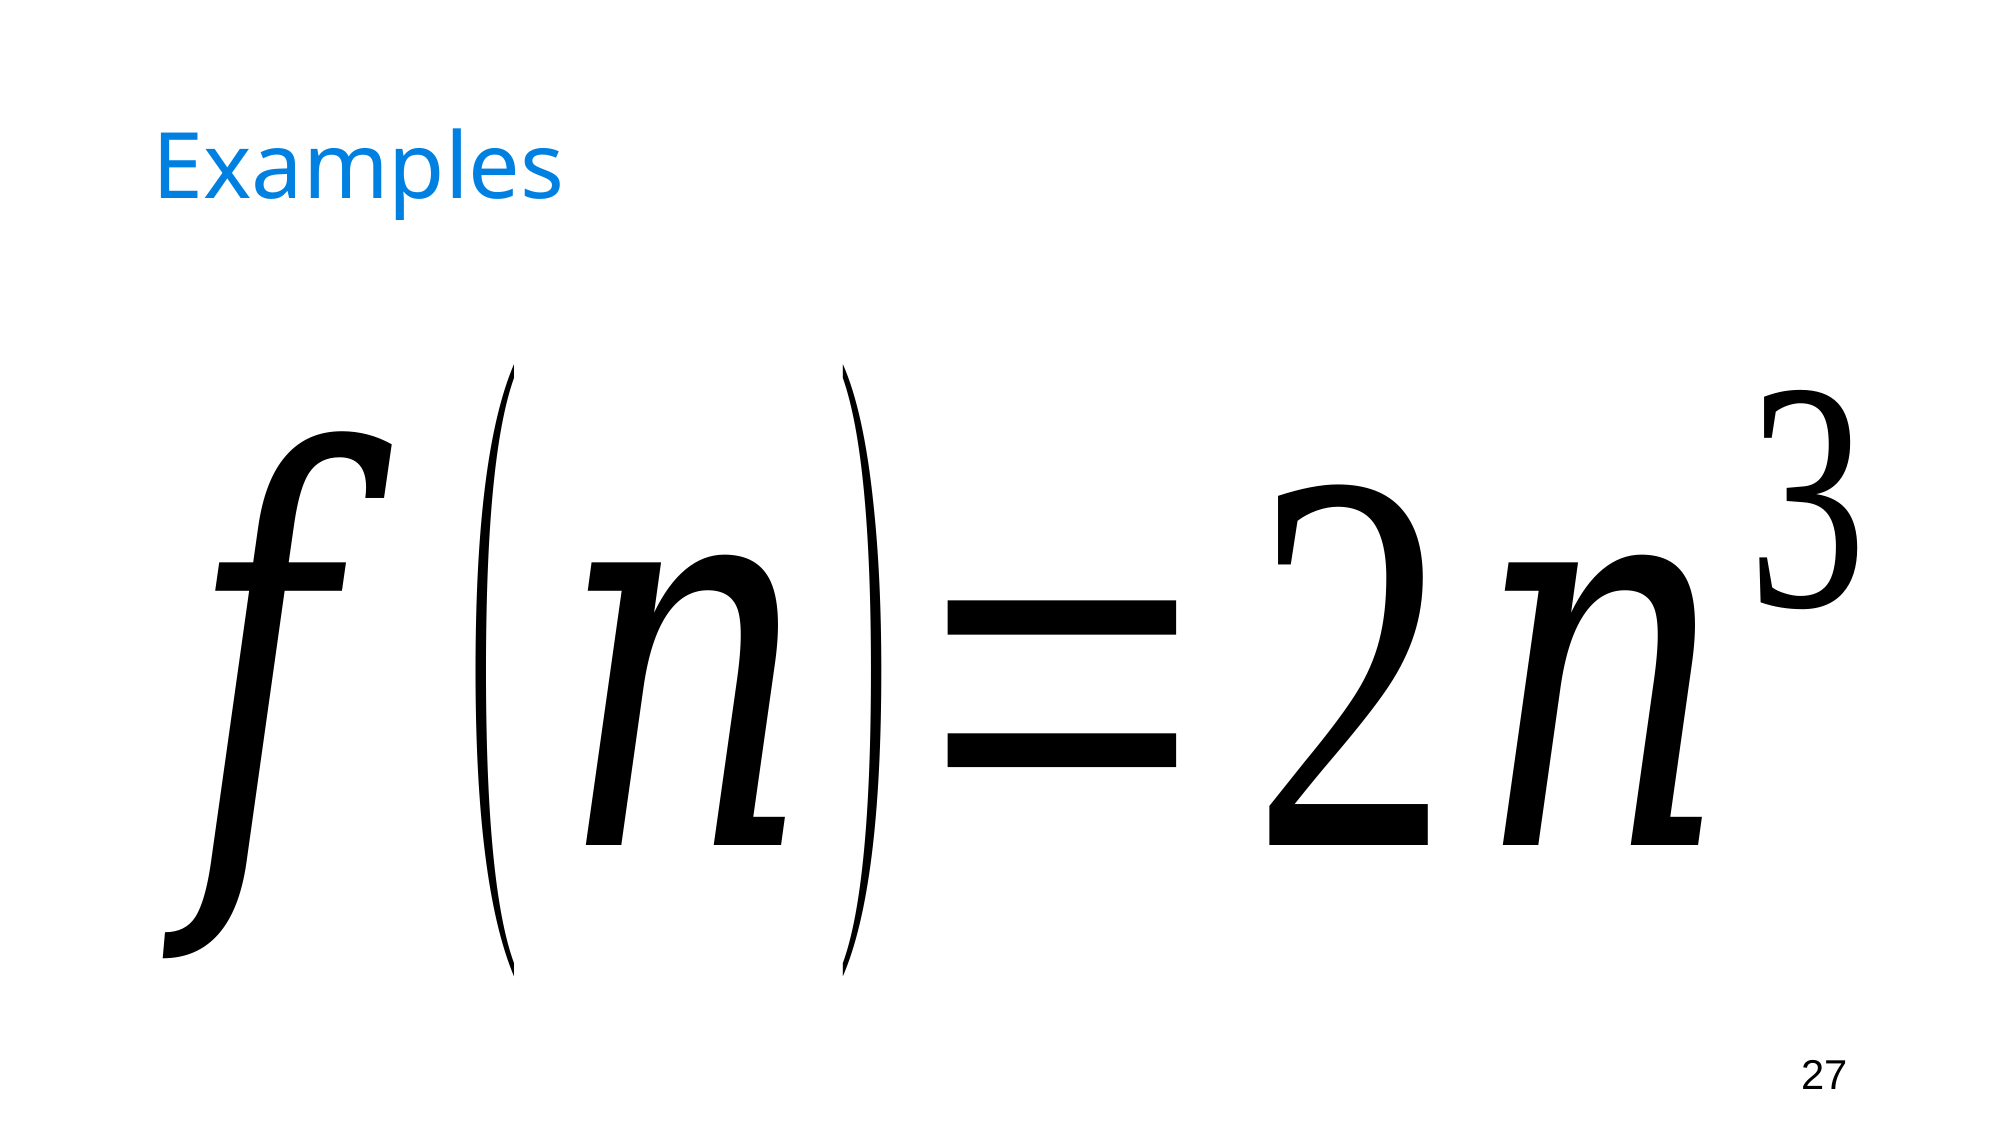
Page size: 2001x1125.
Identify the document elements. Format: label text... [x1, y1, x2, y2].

title Examples [137, 59, 1863, 278]
slide_number 27 [1412, 1042, 1863, 1103]
